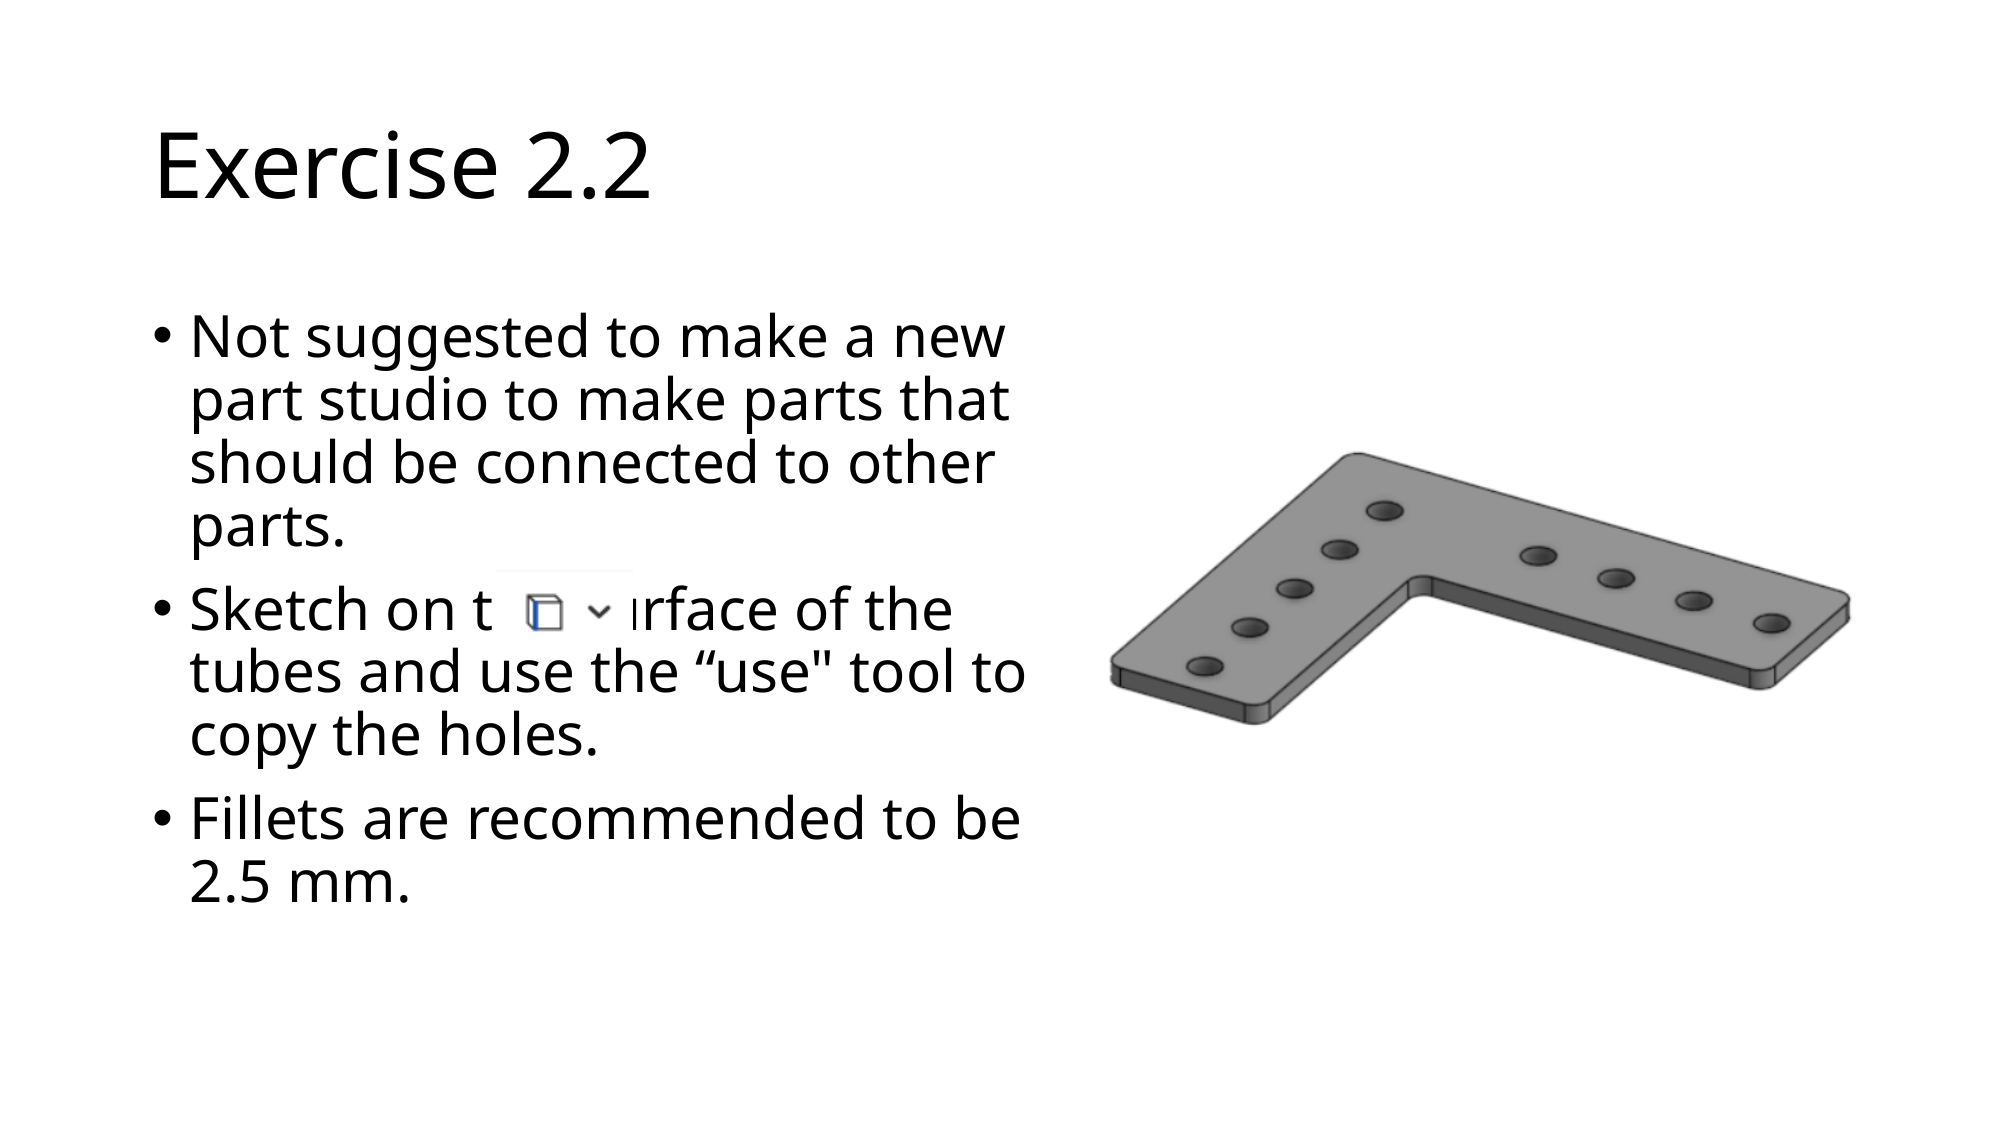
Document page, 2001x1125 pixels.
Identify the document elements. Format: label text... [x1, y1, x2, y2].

list Not suggested to make a new part studio to make parts that should be connected to other parts. Sketch on the surface of the tubes and use the “use" tool to copy the holes. Fillets are recommended to be 2.5 mm. [137, 299, 1099, 1014]
picture [495, 568, 634, 645]
picture [1097, 332, 1863, 793]
title Exercise 2.2 [137, 59, 1863, 278]
